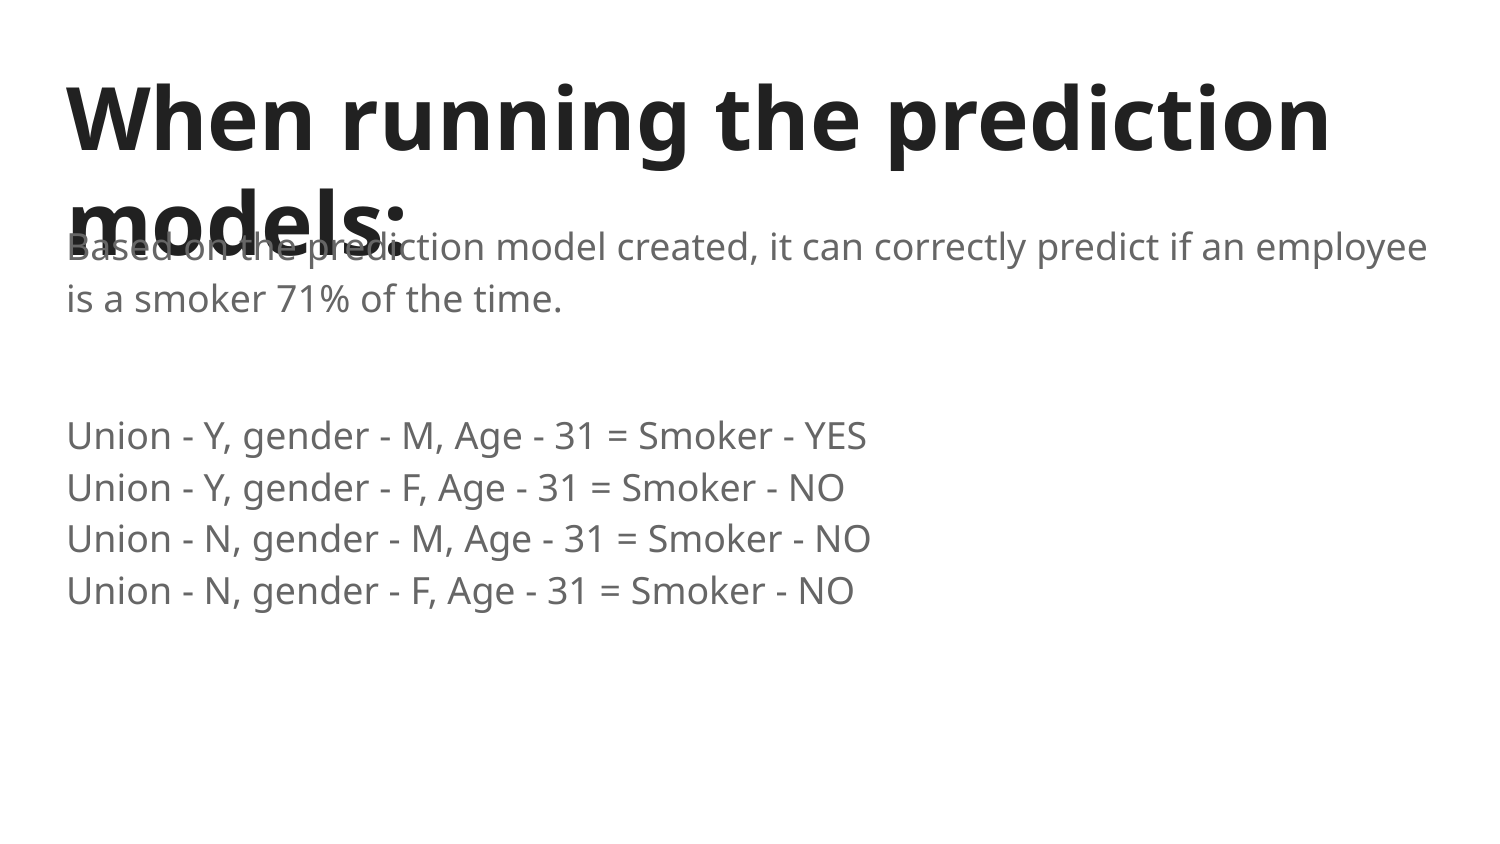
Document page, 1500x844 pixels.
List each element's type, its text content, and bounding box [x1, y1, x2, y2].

list Based on the prediction model created, it can correctly predict if an employee is a smoker 71% of the time. Union - Y, gender - M, Age - 31 = Smoker - YES Union - Y, gender - F, Age - 31 = Smoker - NO Union - N, gender - M, Age - 31 = Smoker - NO Union - N, gender - F, Age - 31 = Smoker - NO [51, 201, 1449, 750]
title When running the prediction models: [51, 48, 1449, 180]
